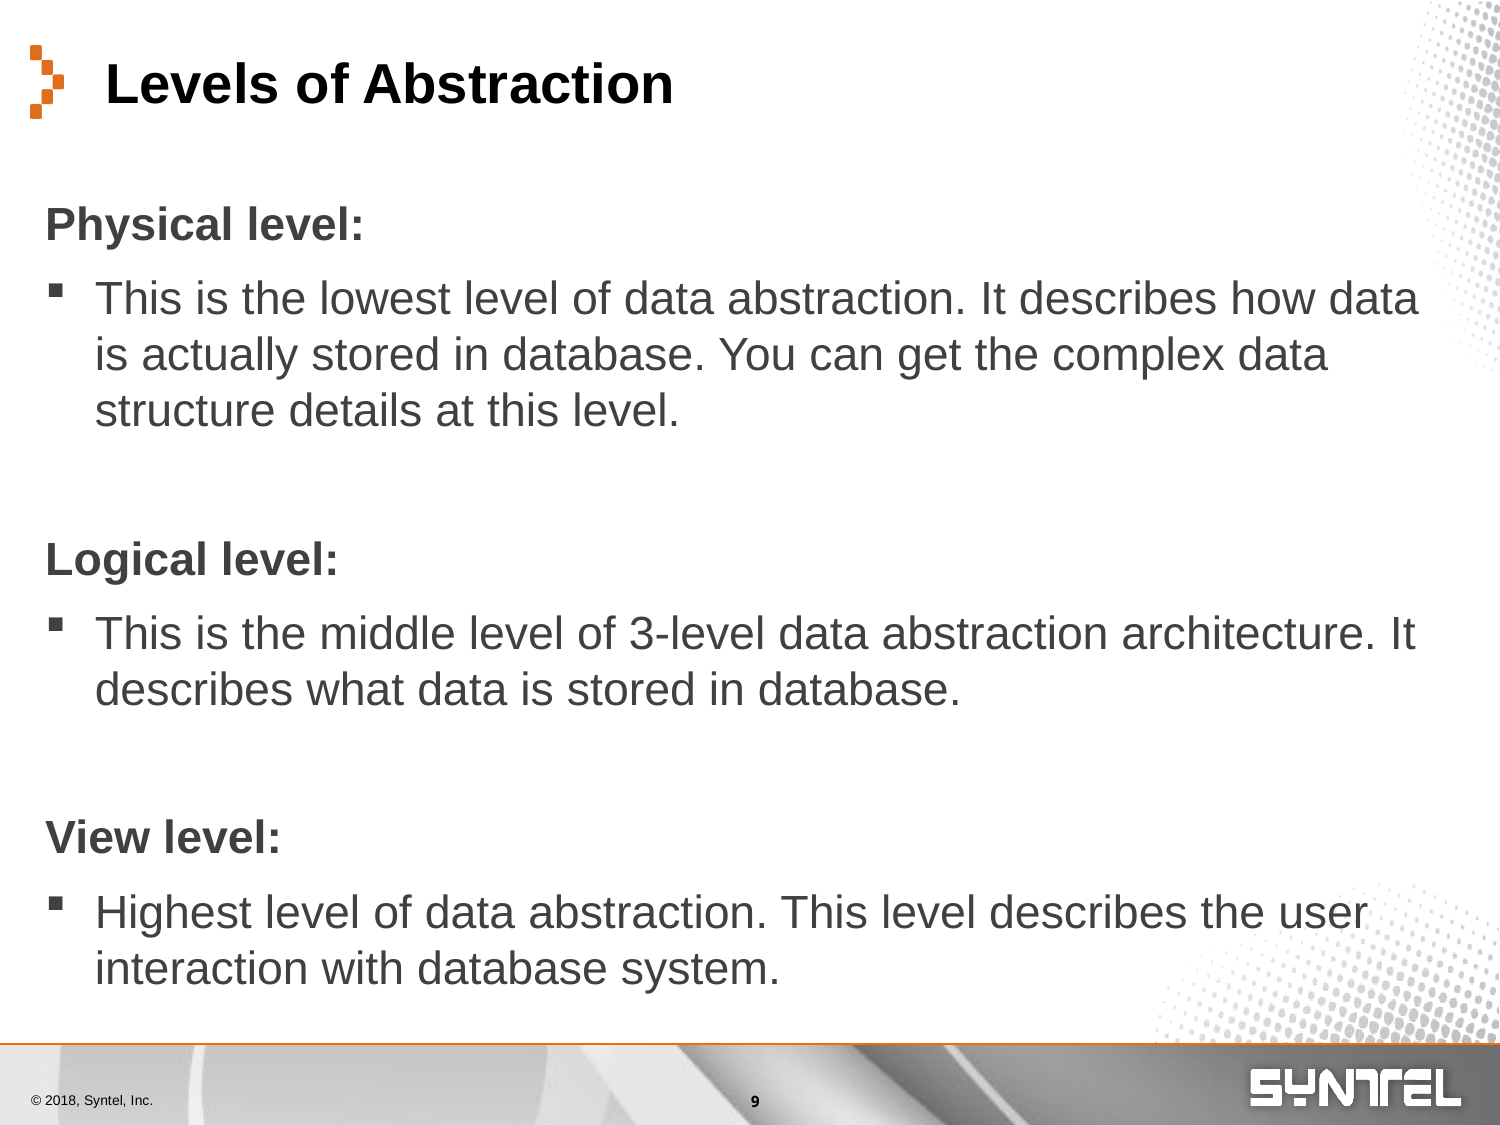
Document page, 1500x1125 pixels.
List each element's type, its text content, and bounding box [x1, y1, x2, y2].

picture [30, 45, 64, 119]
picture [1250, 1069, 1462, 1112]
title Levels of Abstraction [90, 28, 1462, 135]
list Physical level: This is the lowest level of data abstraction. It describes how data is actually stored in database. You can get the complex data structure details at this level. Logical level: This is the middle level of 3-level data abstraction architecture. It describes what data is stored in database. View level: Highest level of data abstraction. This level describes the user interaction with database system. [30, 186, 1461, 1006]
